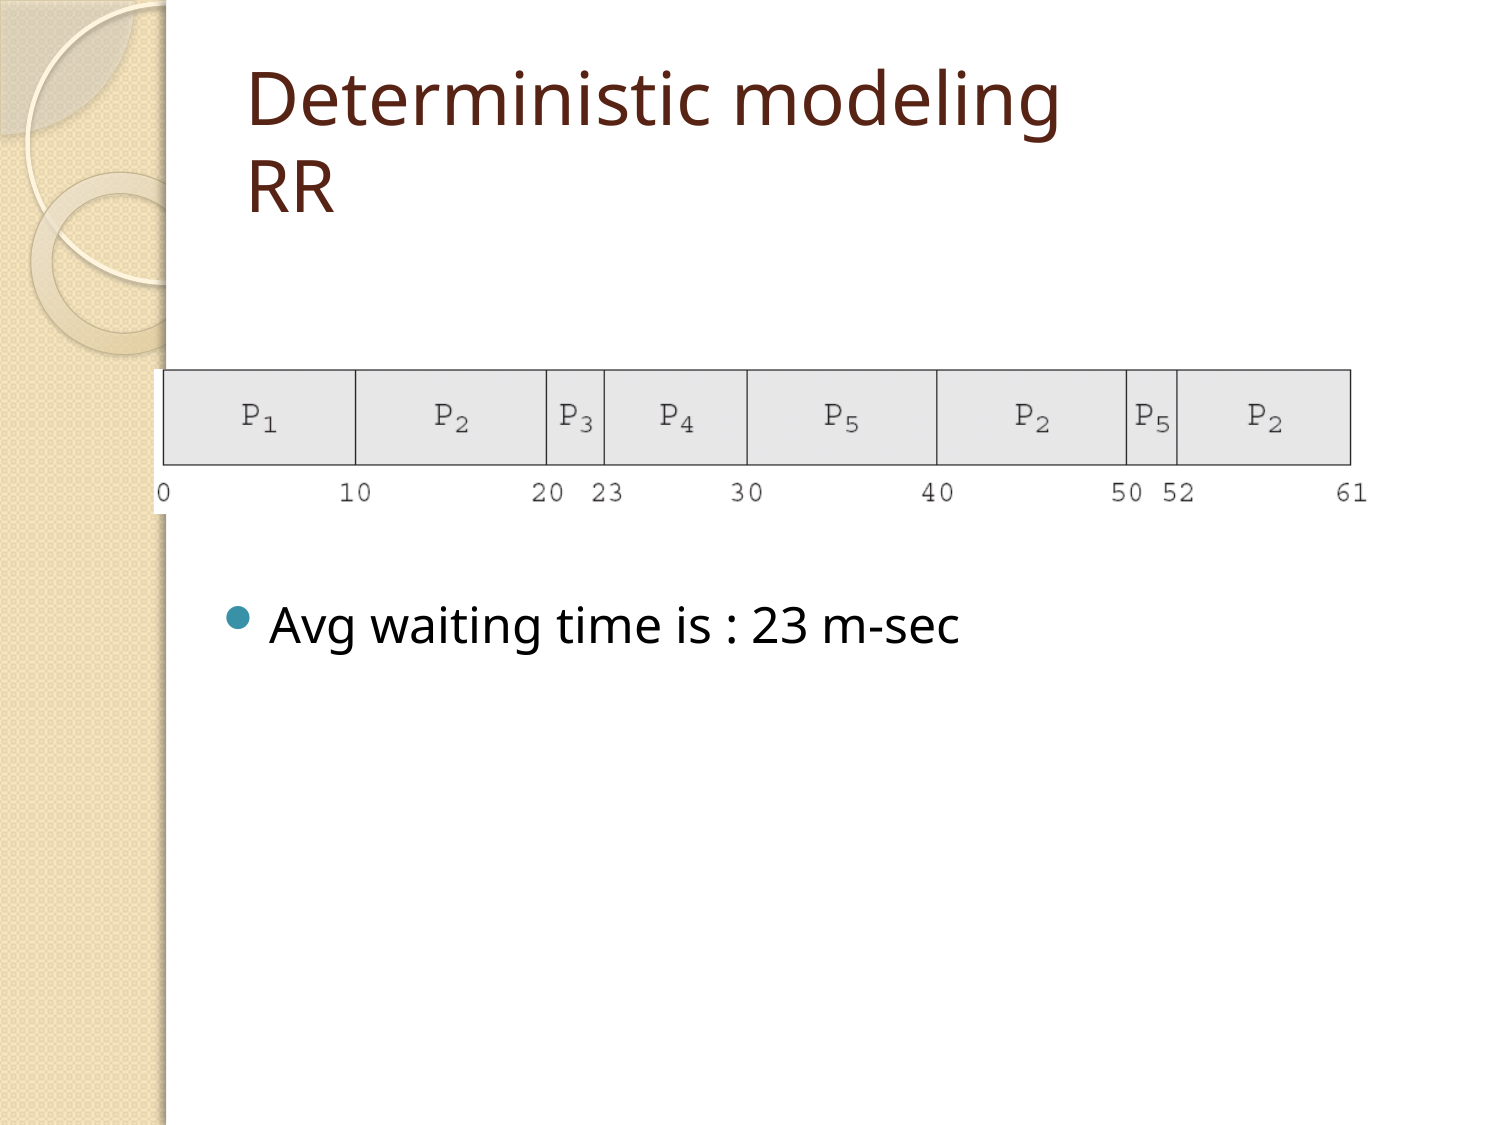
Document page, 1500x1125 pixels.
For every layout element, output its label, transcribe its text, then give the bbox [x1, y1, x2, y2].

title Deterministic modeling RR [235, 45, 1466, 233]
text_box Avg waiting time is : 23 m-sec [194, 586, 1436, 669]
picture [153, 369, 1387, 514]
